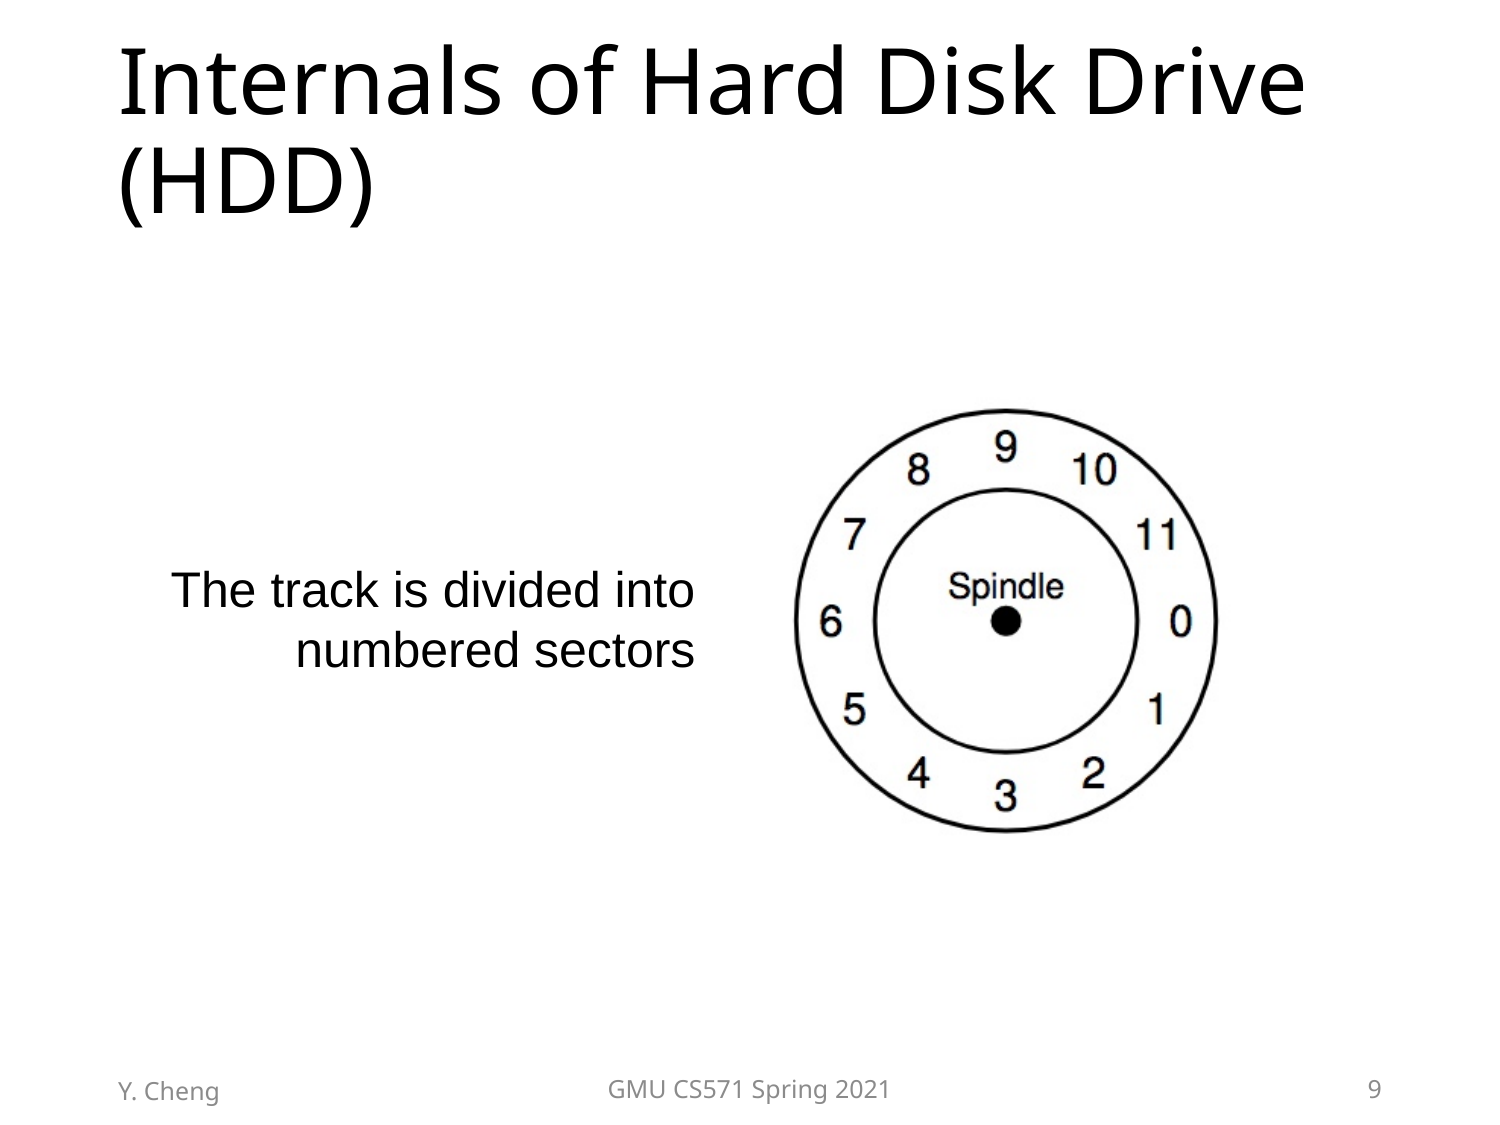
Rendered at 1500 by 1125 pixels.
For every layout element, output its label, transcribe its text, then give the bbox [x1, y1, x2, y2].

slide_number 9 [1059, 1060, 1397, 1121]
text_box The track is divided into numbered sectors [24, 549, 711, 685]
slide_number Y. Cheng [103, 1060, 441, 1121]
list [720, 374, 1288, 875]
footer GMU CS571 Spring 2021 [496, 1060, 1004, 1121]
title Internals of Hard Disk Drive (HDD) [103, 25, 1397, 243]
